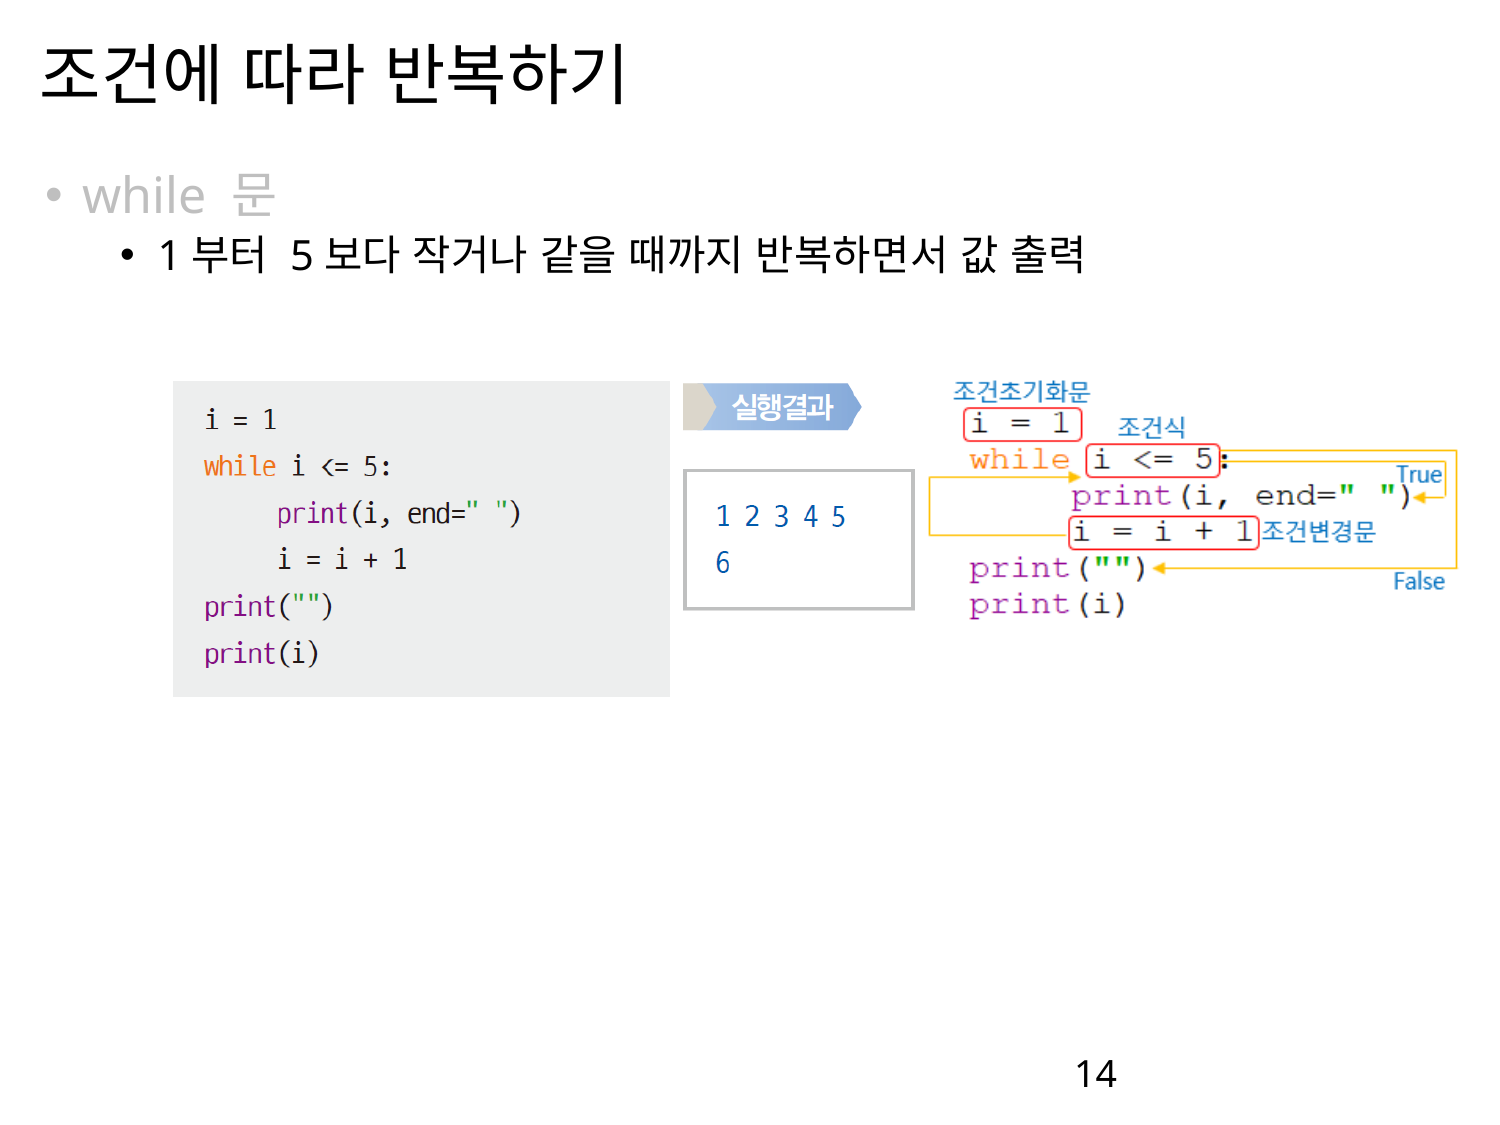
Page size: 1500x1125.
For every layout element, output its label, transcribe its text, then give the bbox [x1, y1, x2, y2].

picture [681, 381, 916, 612]
title 조건에 따라 반복하기 [24, 26, 1319, 130]
picture [918, 373, 1467, 629]
slide_number 14 [1059, 1042, 1397, 1103]
picture [172, 381, 670, 697]
list while 문 1부터 5보다 작거나 같을 때까지 반복하면서 값 출력 [29, 162, 1475, 1099]
